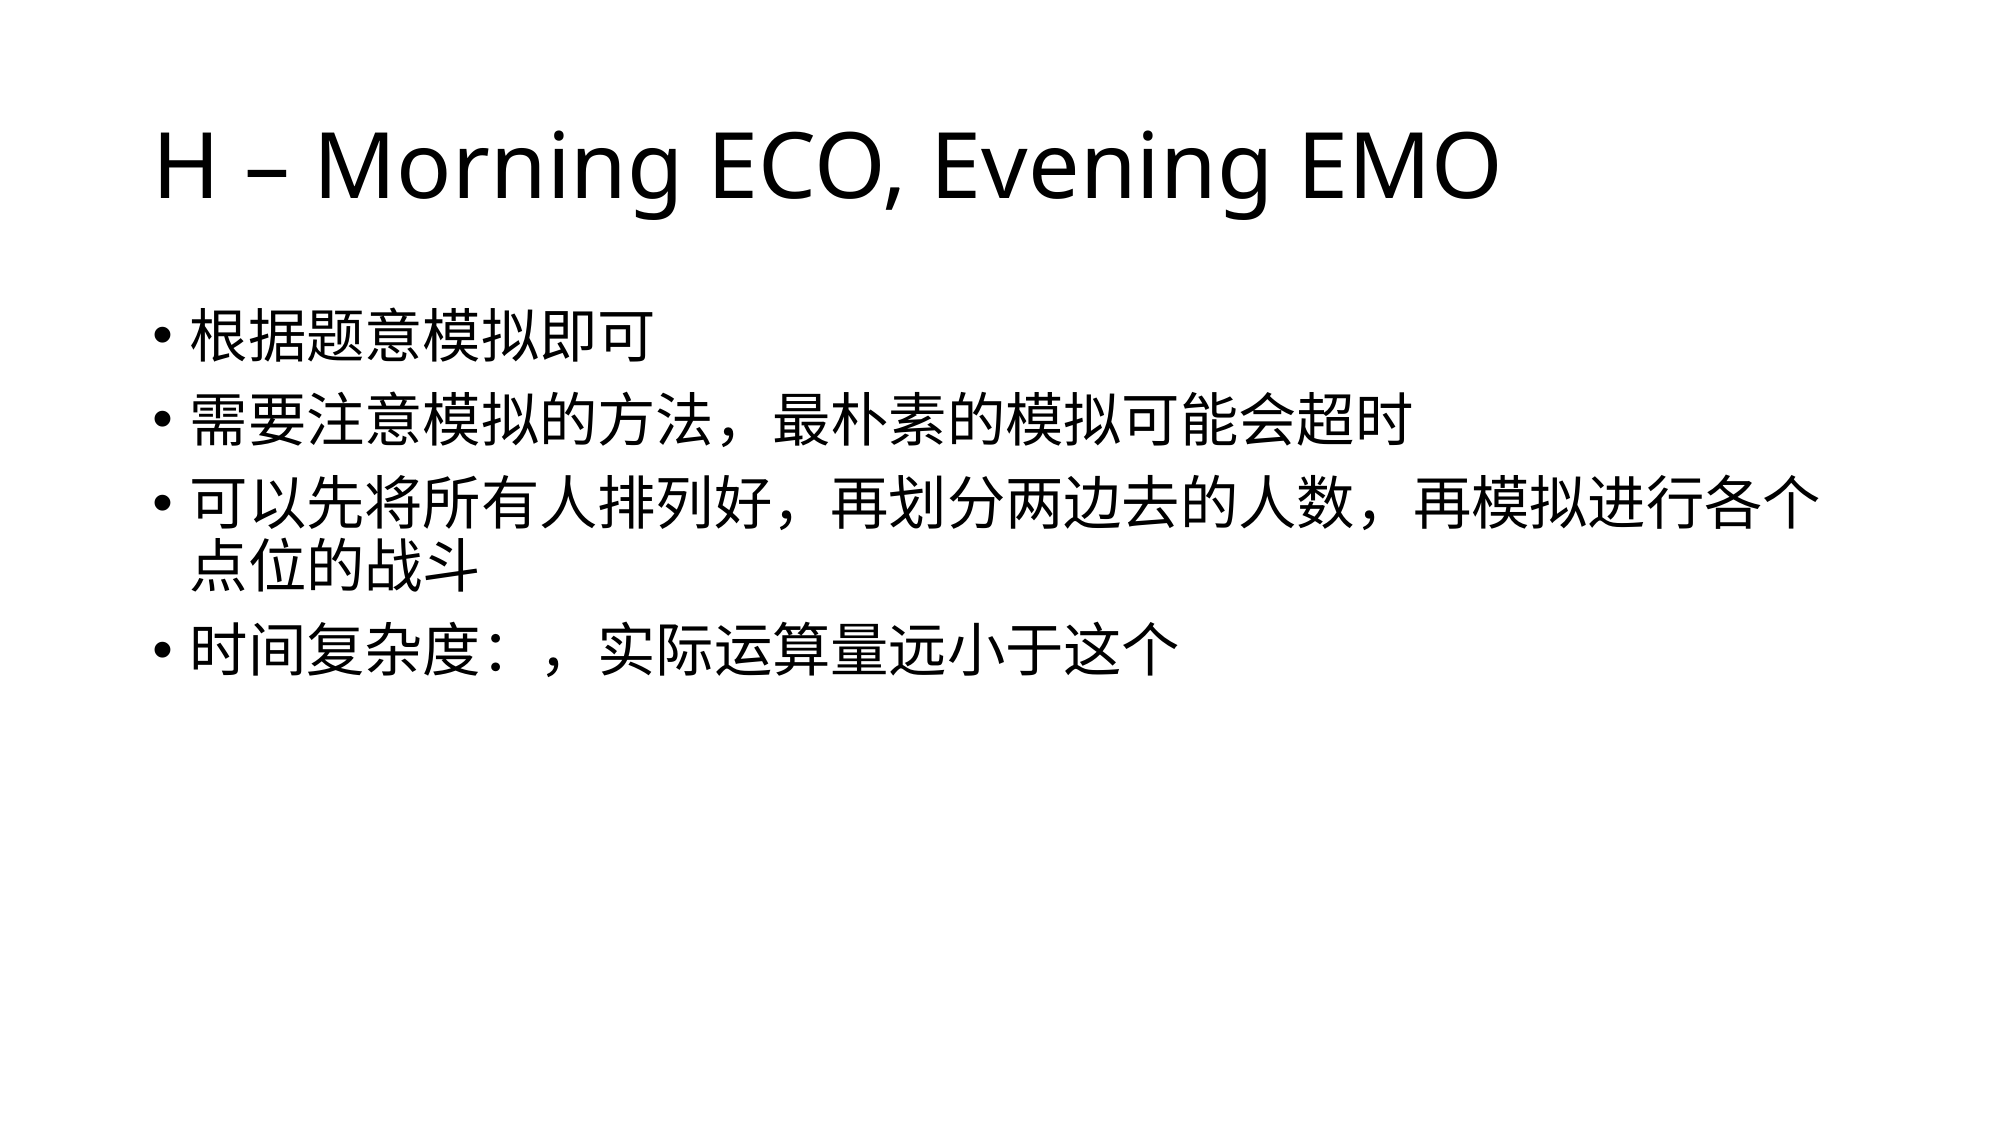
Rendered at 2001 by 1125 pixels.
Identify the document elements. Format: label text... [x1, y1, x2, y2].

title H – Morning ECO, Evening EMO [137, 59, 1863, 278]
